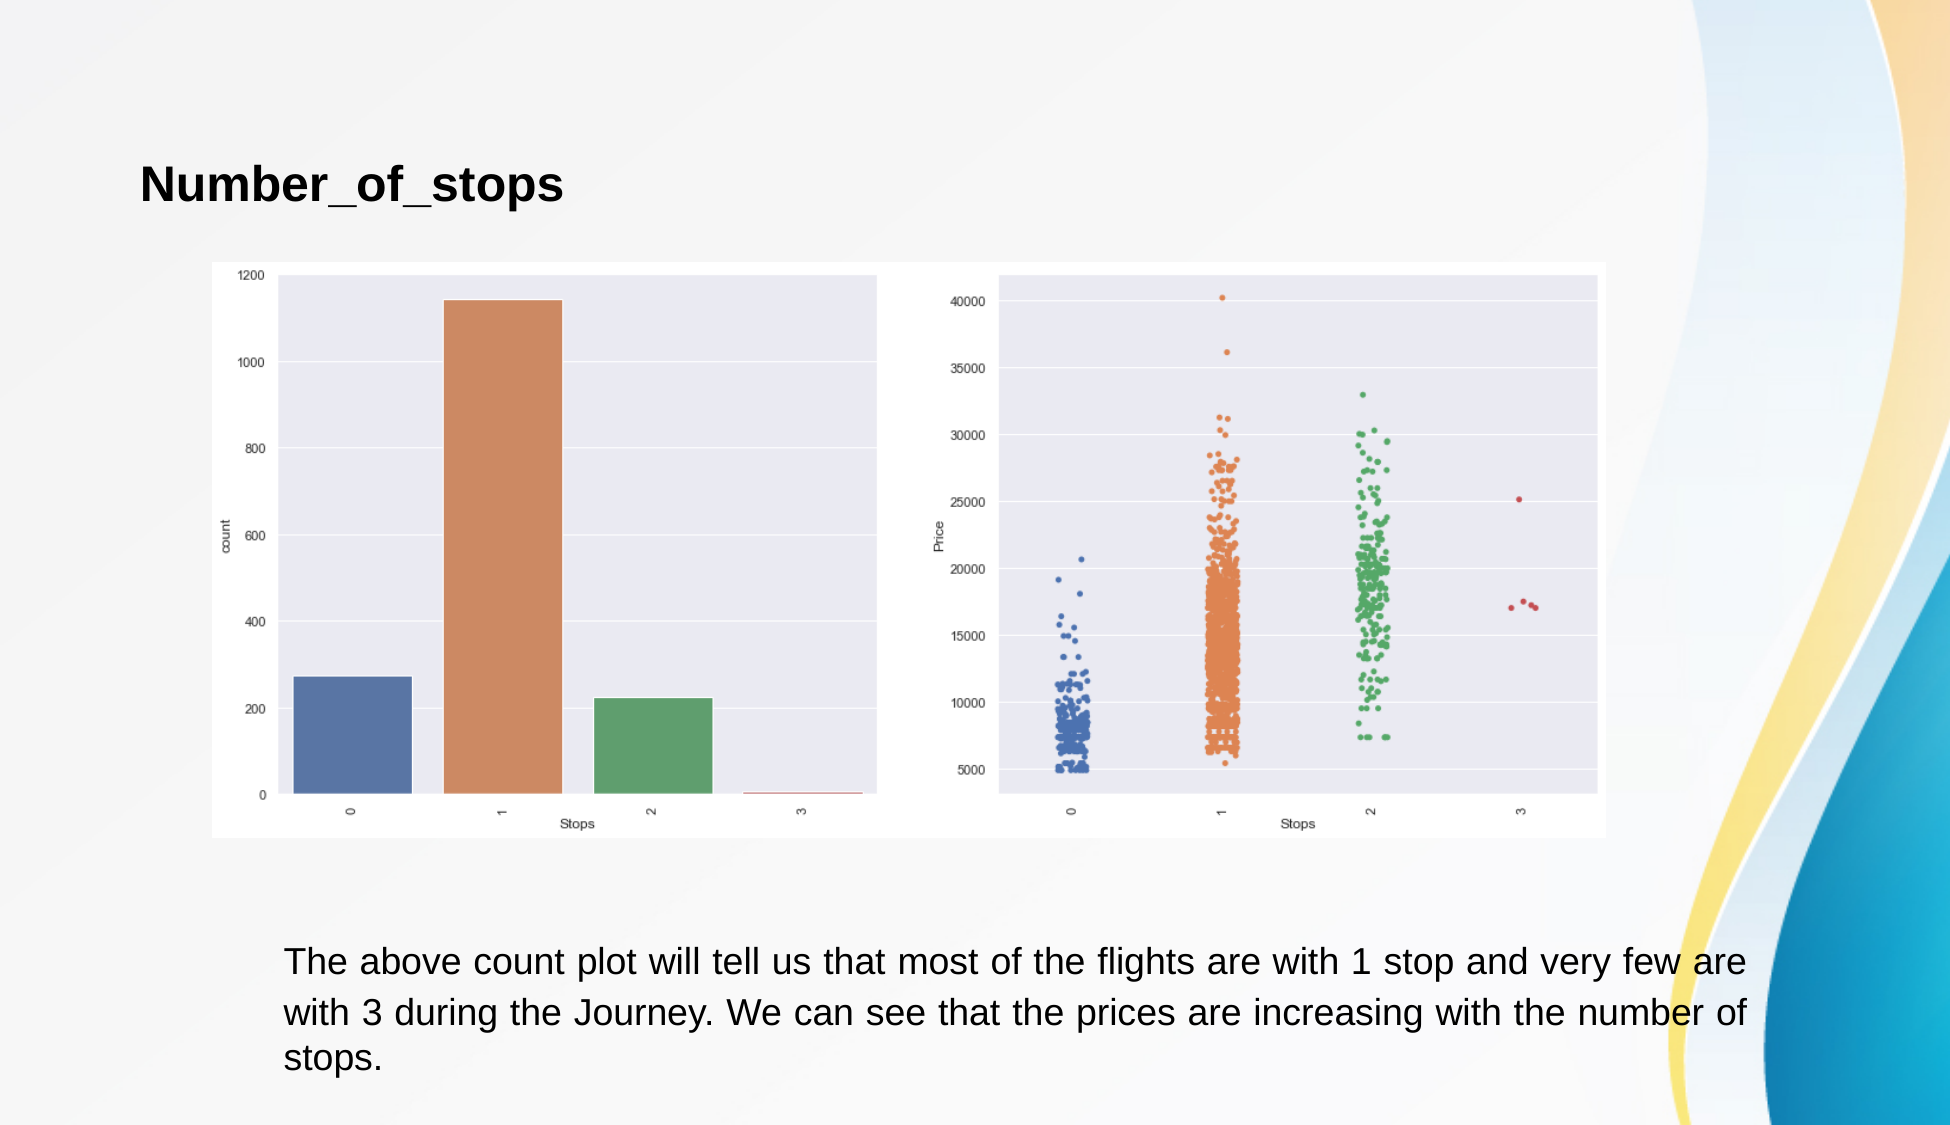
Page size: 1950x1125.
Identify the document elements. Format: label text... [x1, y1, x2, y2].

list The above count plot will tell us that most of the flights are with 1 stop and very few are with 3 during the Journey. We can see that the prices are increasing with the number of stops. [212, 899, 1763, 1093]
picture [0, 0, 1950, 1125]
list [212, 262, 1606, 838]
title Number_of_stops [124, 87, 1881, 276]
